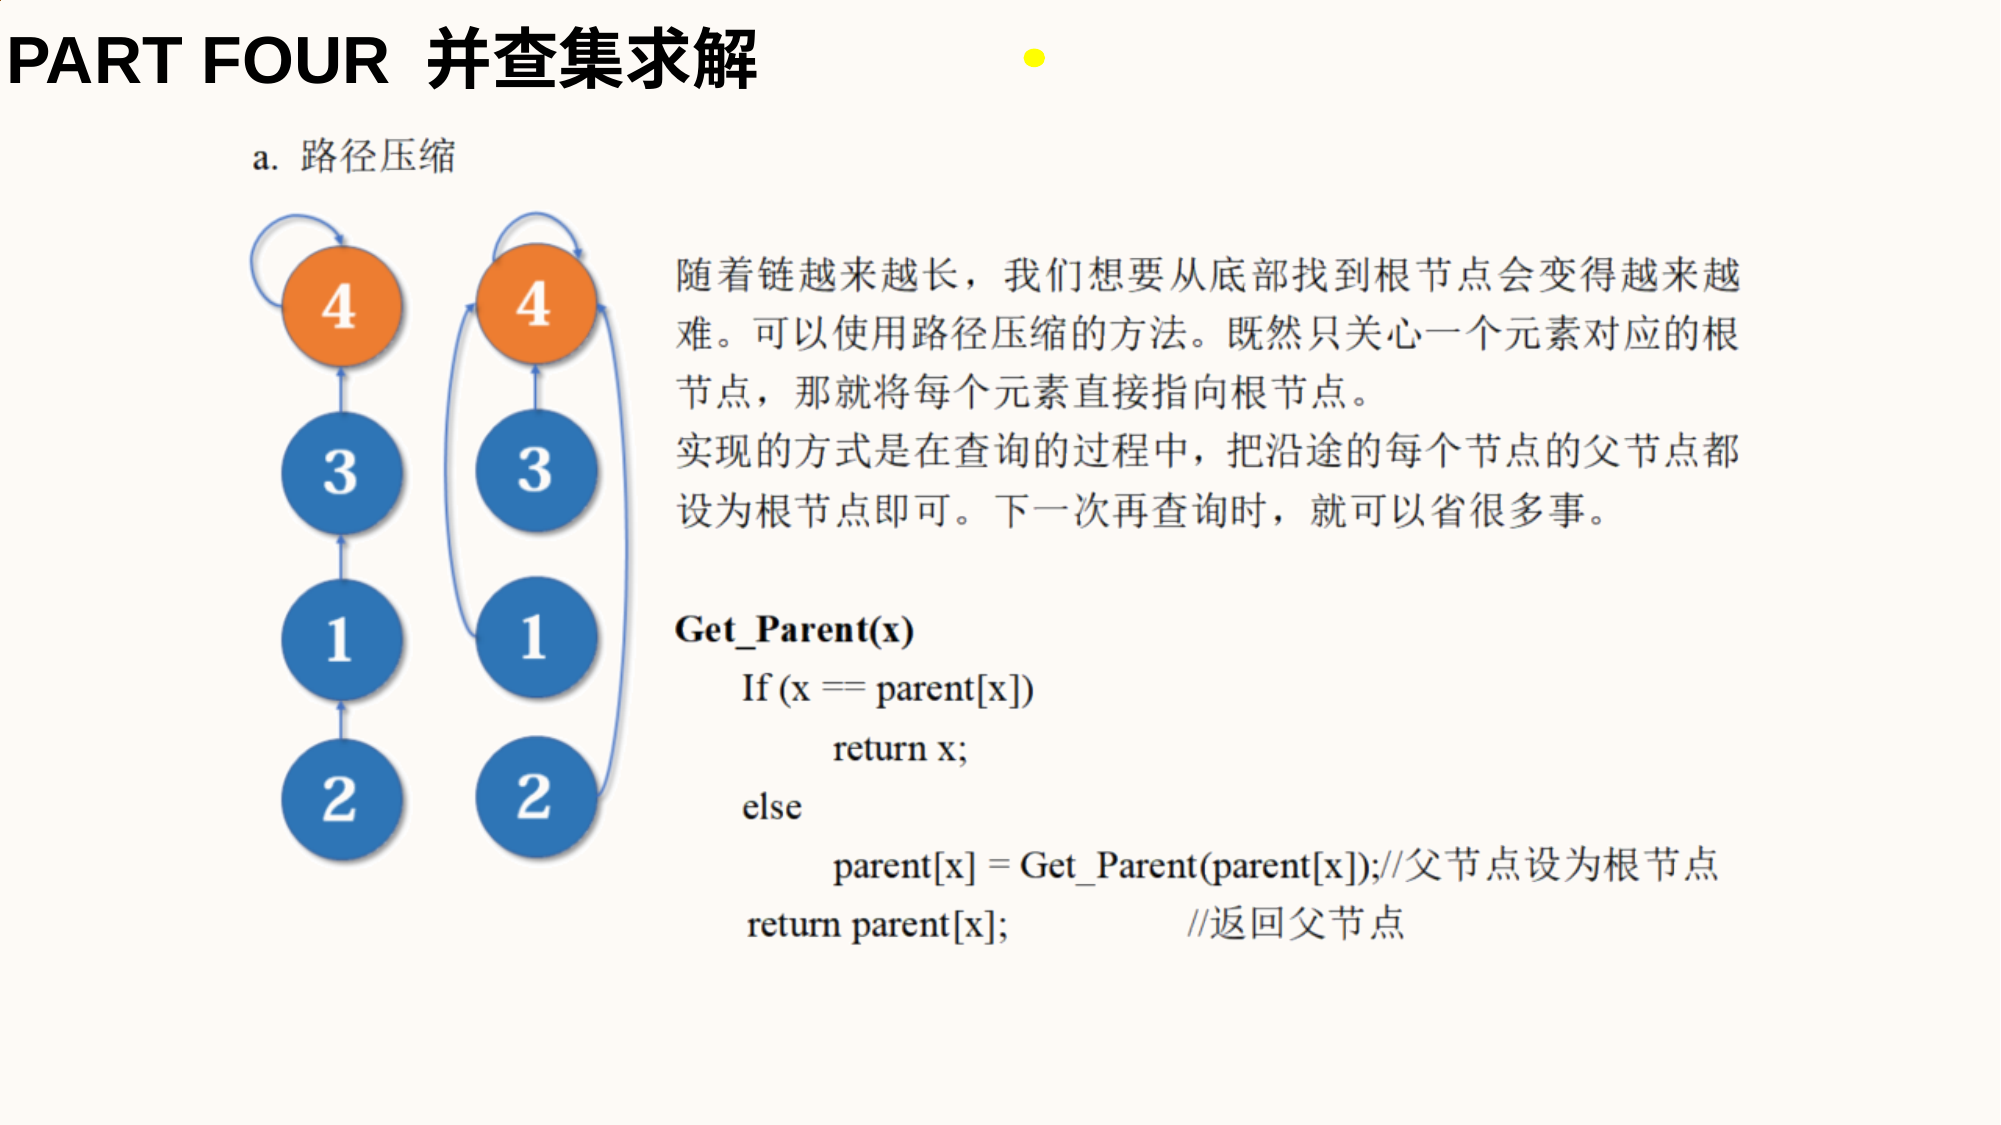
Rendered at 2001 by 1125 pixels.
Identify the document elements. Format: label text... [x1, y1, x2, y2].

text_box PART FOUR 并查集求解 [0, 9, 774, 105]
picture [238, 136, 1762, 989]
text_box [1022, 47, 1047, 69]
